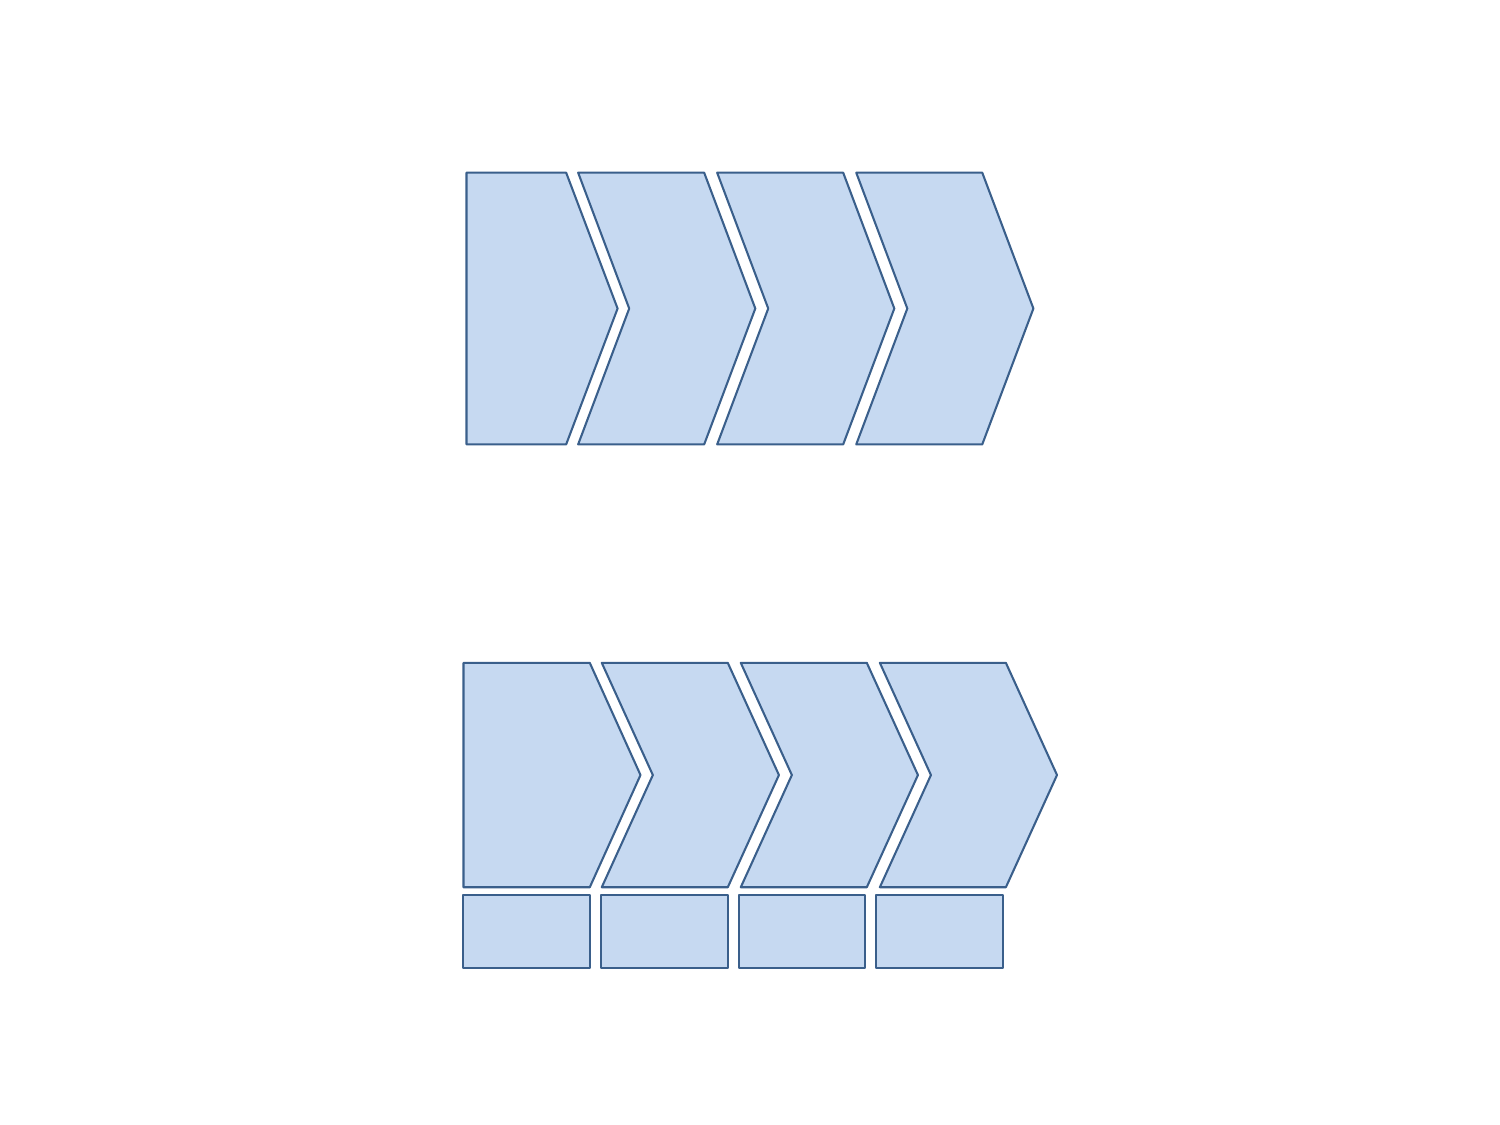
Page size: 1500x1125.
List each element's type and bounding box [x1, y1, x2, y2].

text_box [874, 893, 1005, 970]
text_box [461, 660, 643, 890]
text_box [461, 893, 592, 970]
text_box [599, 660, 781, 890]
text_box [466, 172, 1034, 445]
text_box [737, 893, 868, 970]
text_box [877, 660, 1059, 890]
text_box [599, 893, 730, 970]
text_box [738, 660, 920, 890]
